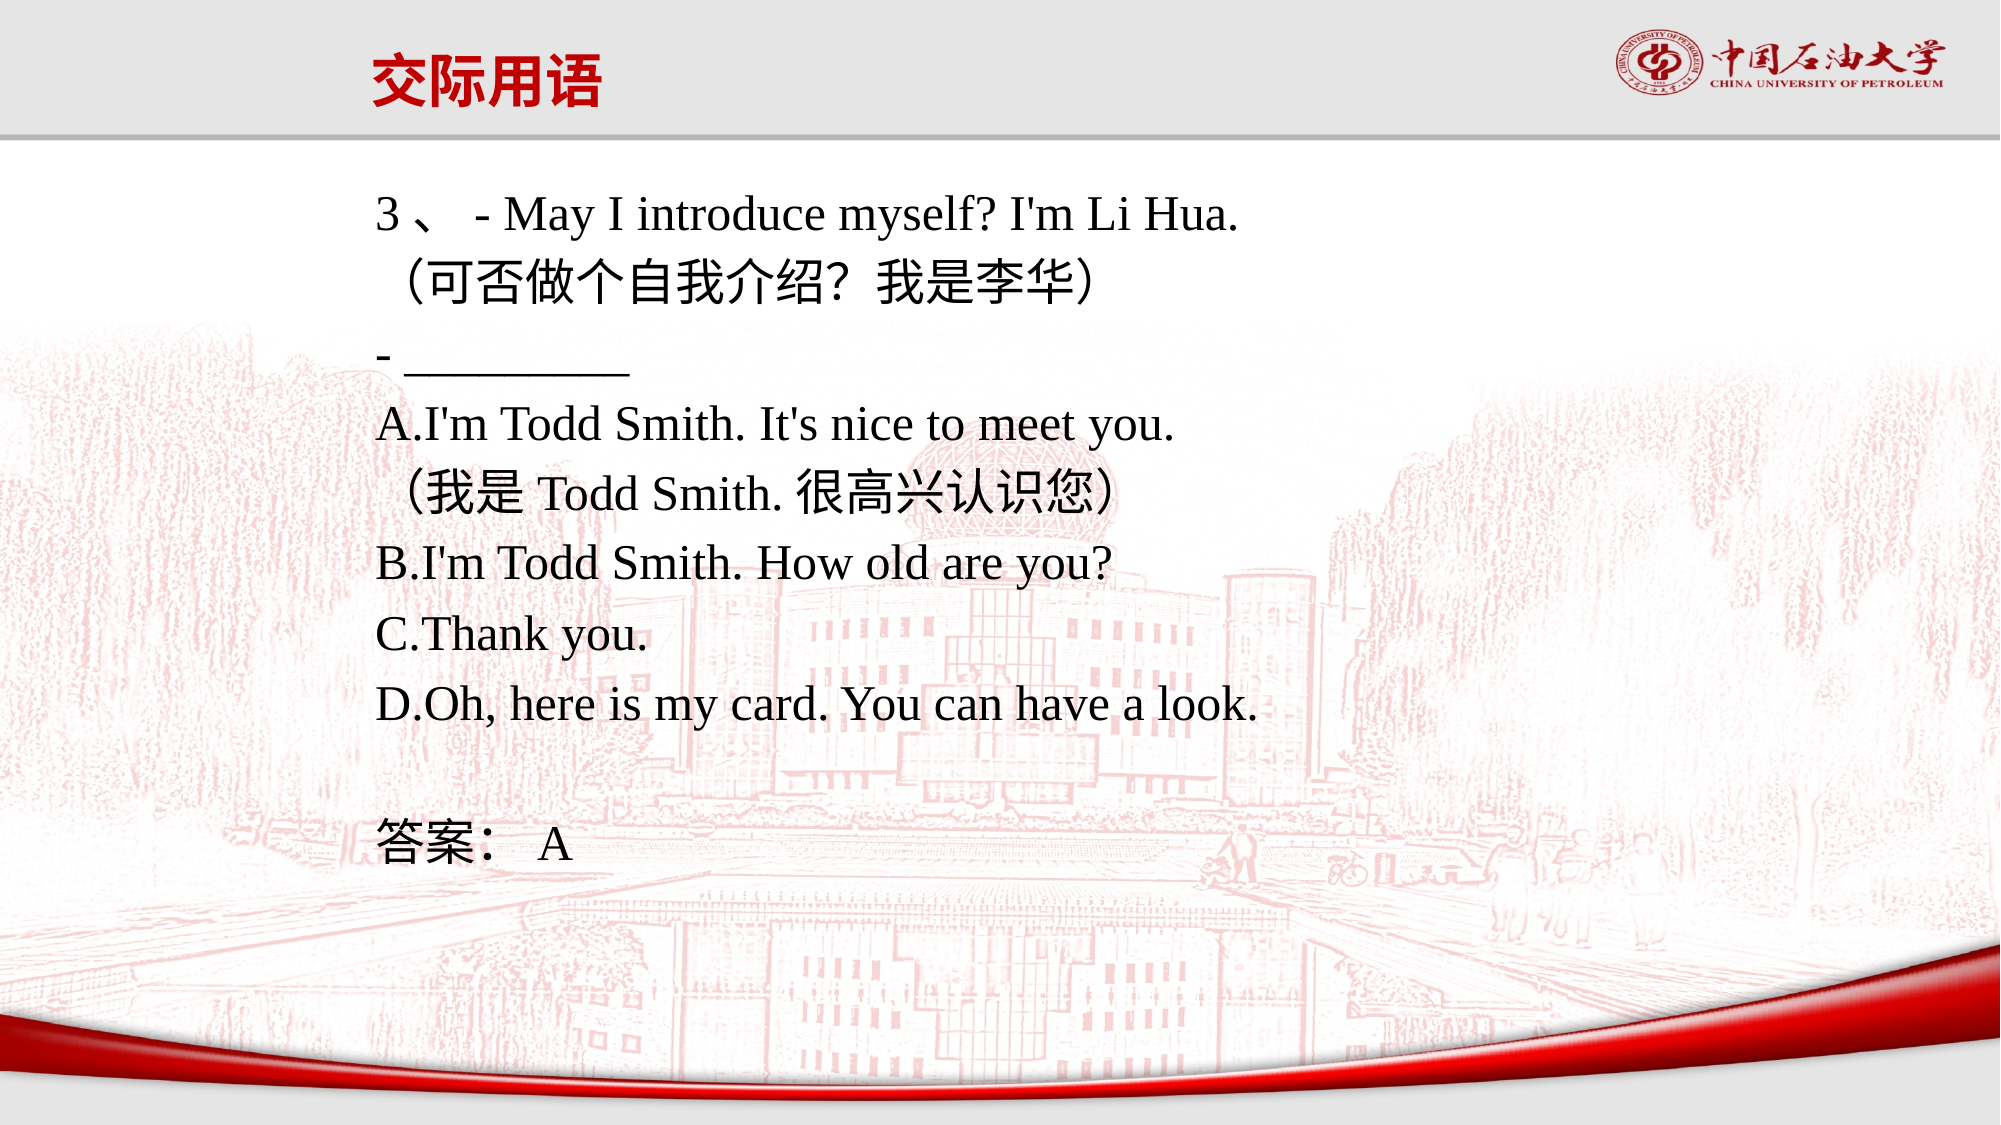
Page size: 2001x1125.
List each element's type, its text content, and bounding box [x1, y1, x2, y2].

picture [0, 0, 2000, 1125]
list 3、- May I introduce myself? I'm Li Hua. （可否做个自我介绍？我是李华） - _________ A.I'm Todd Smith. It's nice to meet you. （我是Todd Smith.很高兴认识您） B.I'm Todd Smith. How old are you? C.Thank you. D.Oh, here is my card. You can have a look. 答案：A [359, 172, 1755, 1036]
title 交际用语 [355, 18, 1622, 118]
